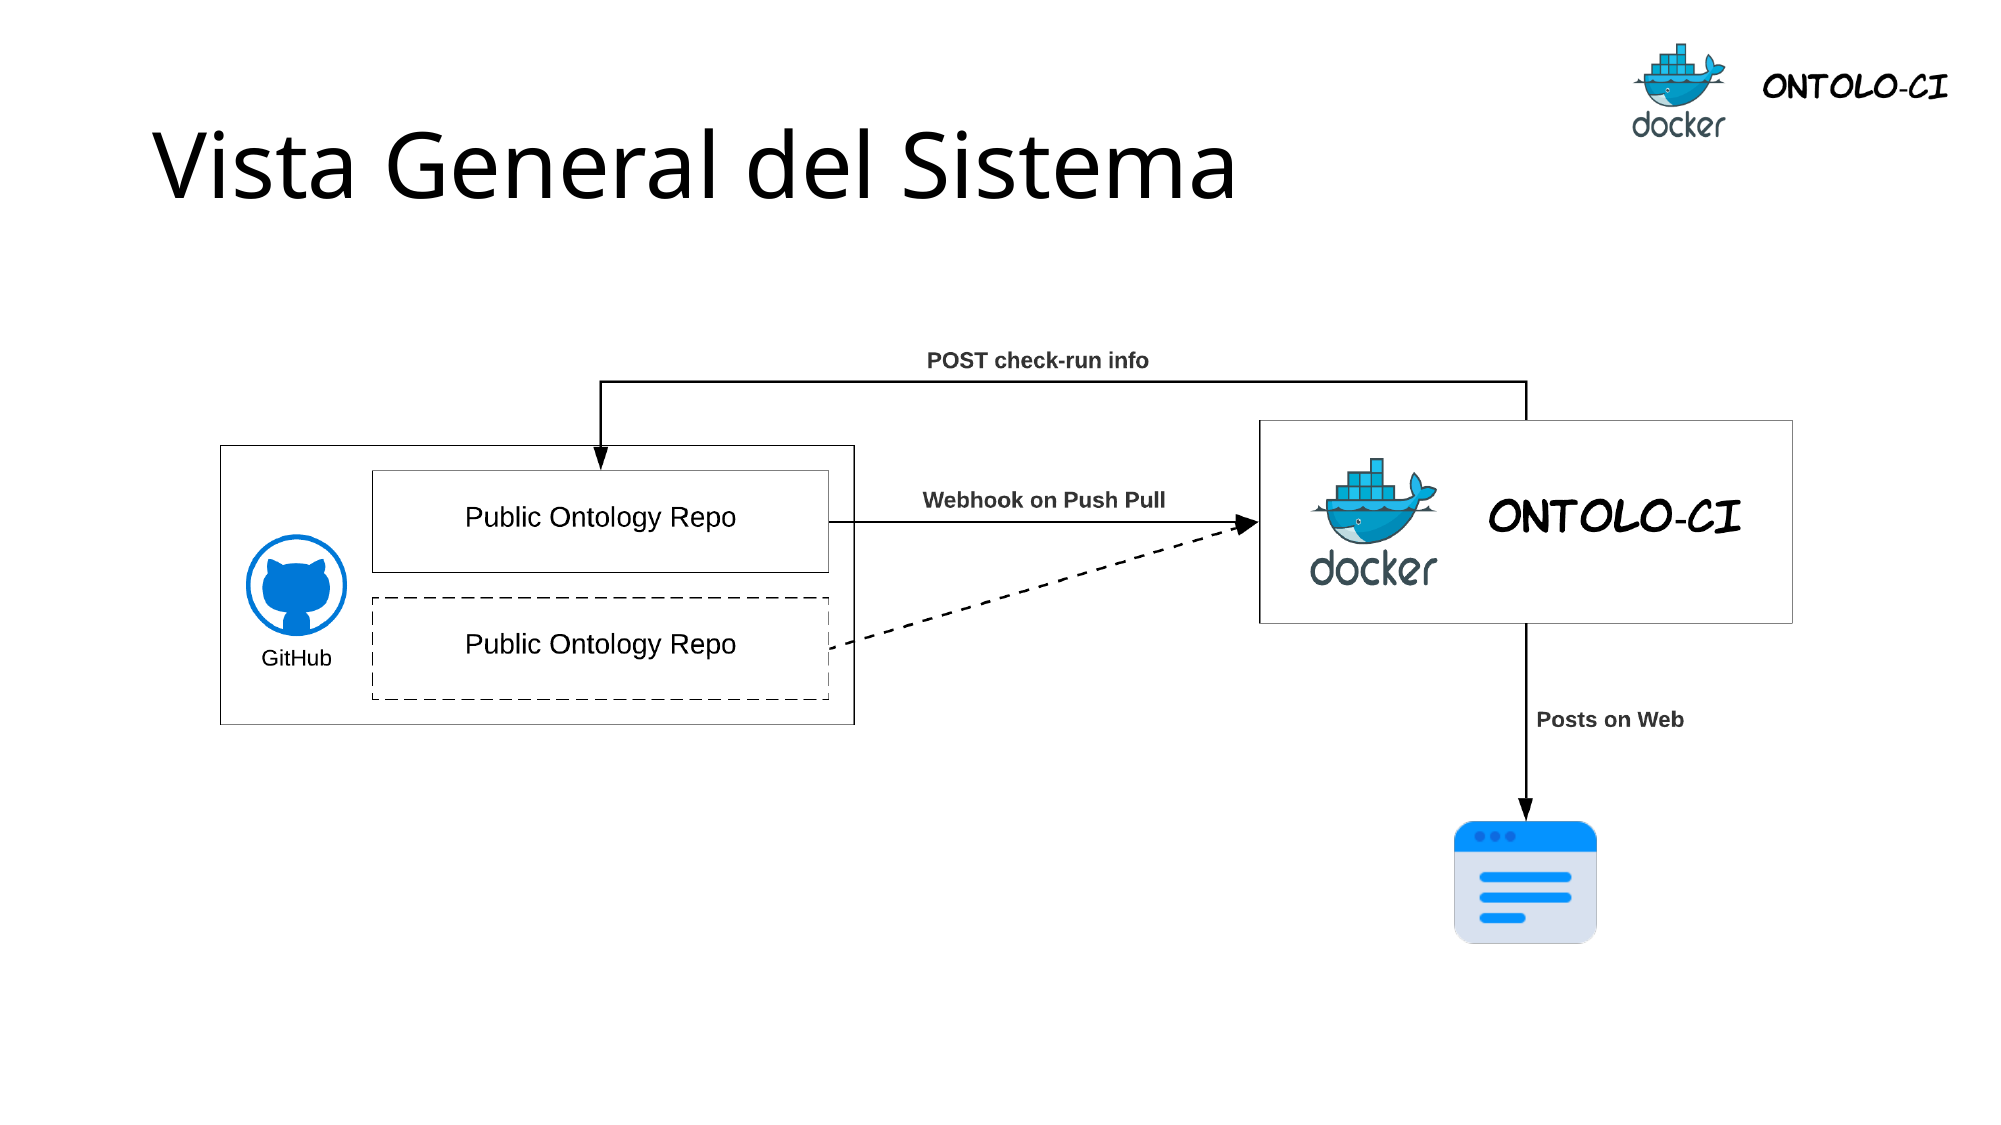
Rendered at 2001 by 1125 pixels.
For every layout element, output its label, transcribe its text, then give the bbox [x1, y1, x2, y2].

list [156, 299, 1843, 1014]
picture [1606, 26, 1969, 155]
title Vista General del Sistema [137, 59, 1863, 278]
